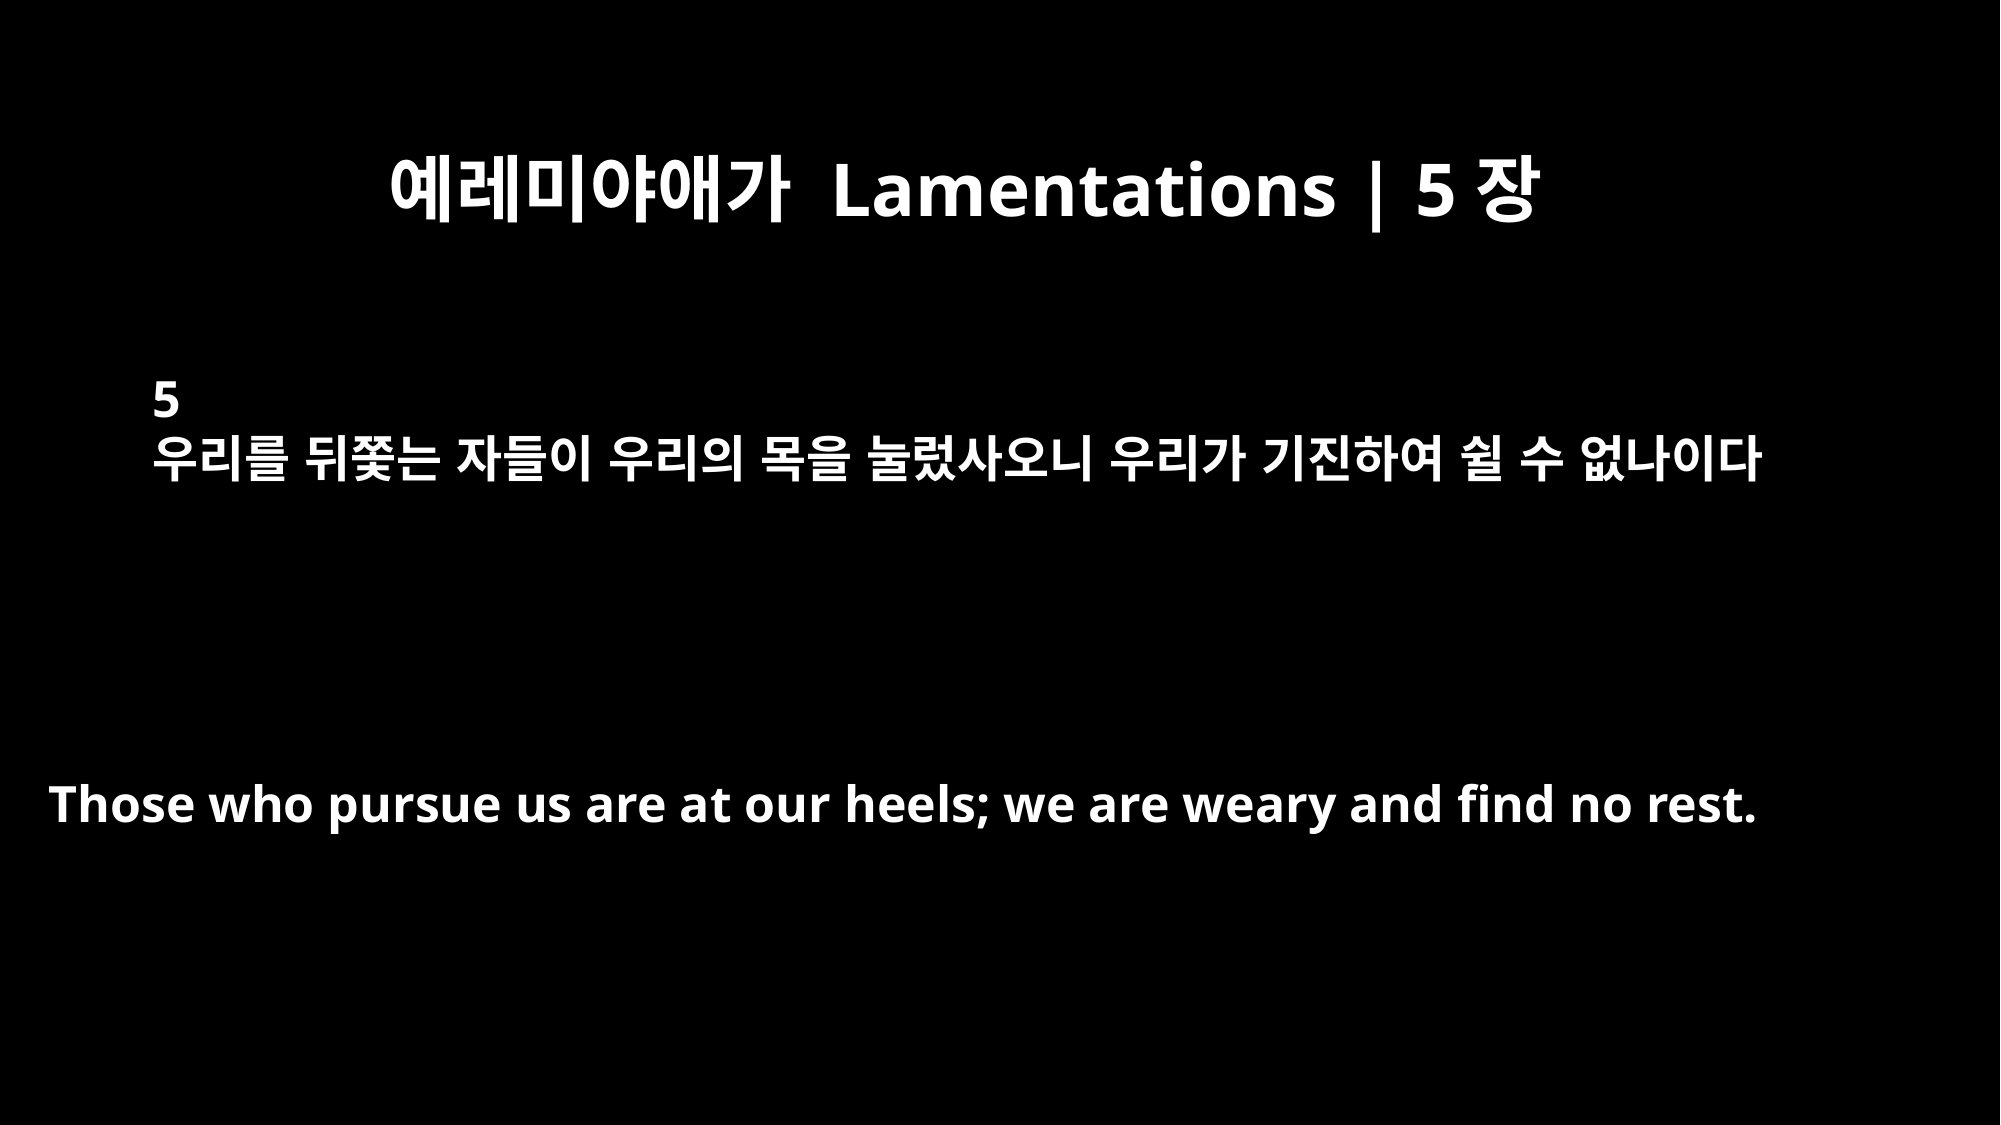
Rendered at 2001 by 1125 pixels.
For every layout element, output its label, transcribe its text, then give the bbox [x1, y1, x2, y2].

text_box Those who pursue us are at our heels; we are weary and find no rest. [33, 764, 1774, 840]
text_box 5 우리를 뒤쫓는 자들이 우리의 목을 눌렀사오니 우리가 기진하여 쉴 수 없나이다 [137, 359, 1780, 495]
text_box 예레미야애가 Lamentations | 5장 [374, 136, 1558, 239]
